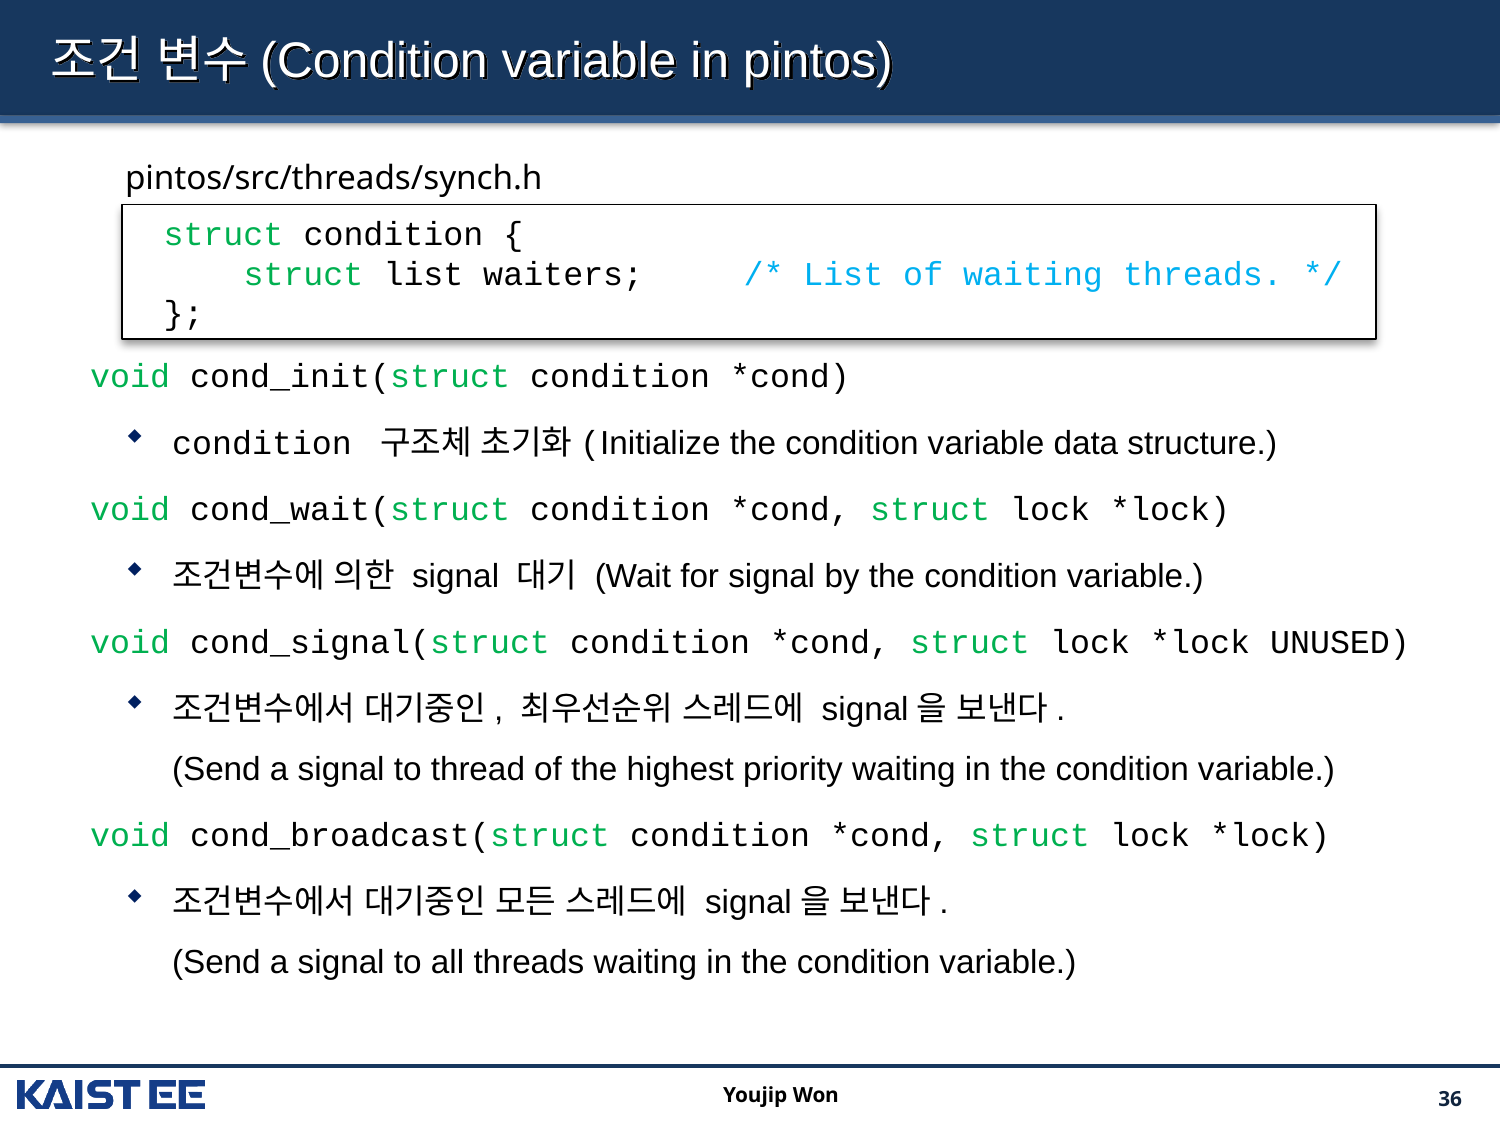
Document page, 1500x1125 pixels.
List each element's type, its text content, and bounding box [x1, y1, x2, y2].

text_box pintos/src/threads/synch.h [110, 148, 938, 204]
title 조건 변수(Condition variable in pintos) [34, 8, 1477, 106]
slide_number 36 [1306, 1081, 1483, 1118]
picture [17, 1080, 205, 1109]
list a void cond_init(struct condition *cond) condition 구조체 초기화(Initialize the condition variable data structure.) void cond_wait(struct condition *cond, struct lock *lock) 조건변수에 의한 signal 대기 (Wait for signal by the condition variable.) void cond_signal(struct condition *cond, struct lock *lock UNUSED) 조건변수에서 대기중인, 최우선순위 스레드에 signal을 보낸다. (Send a signal to thread of the highest priority waiting in the condition variable.) void cond_broadcast(struct condition *cond, struct lock *lock) 조건변수에서 대기중인 모든 스레드에 signal을 보낸다. (Send a signal to all threads waiting in the condition variable.) [34, 144, 1500, 1048]
text_box struct condition { struct list waiters; /* List of waiting threads. */ }; [120, 202, 1378, 341]
footer Youjip Won [497, 1074, 1065, 1111]
